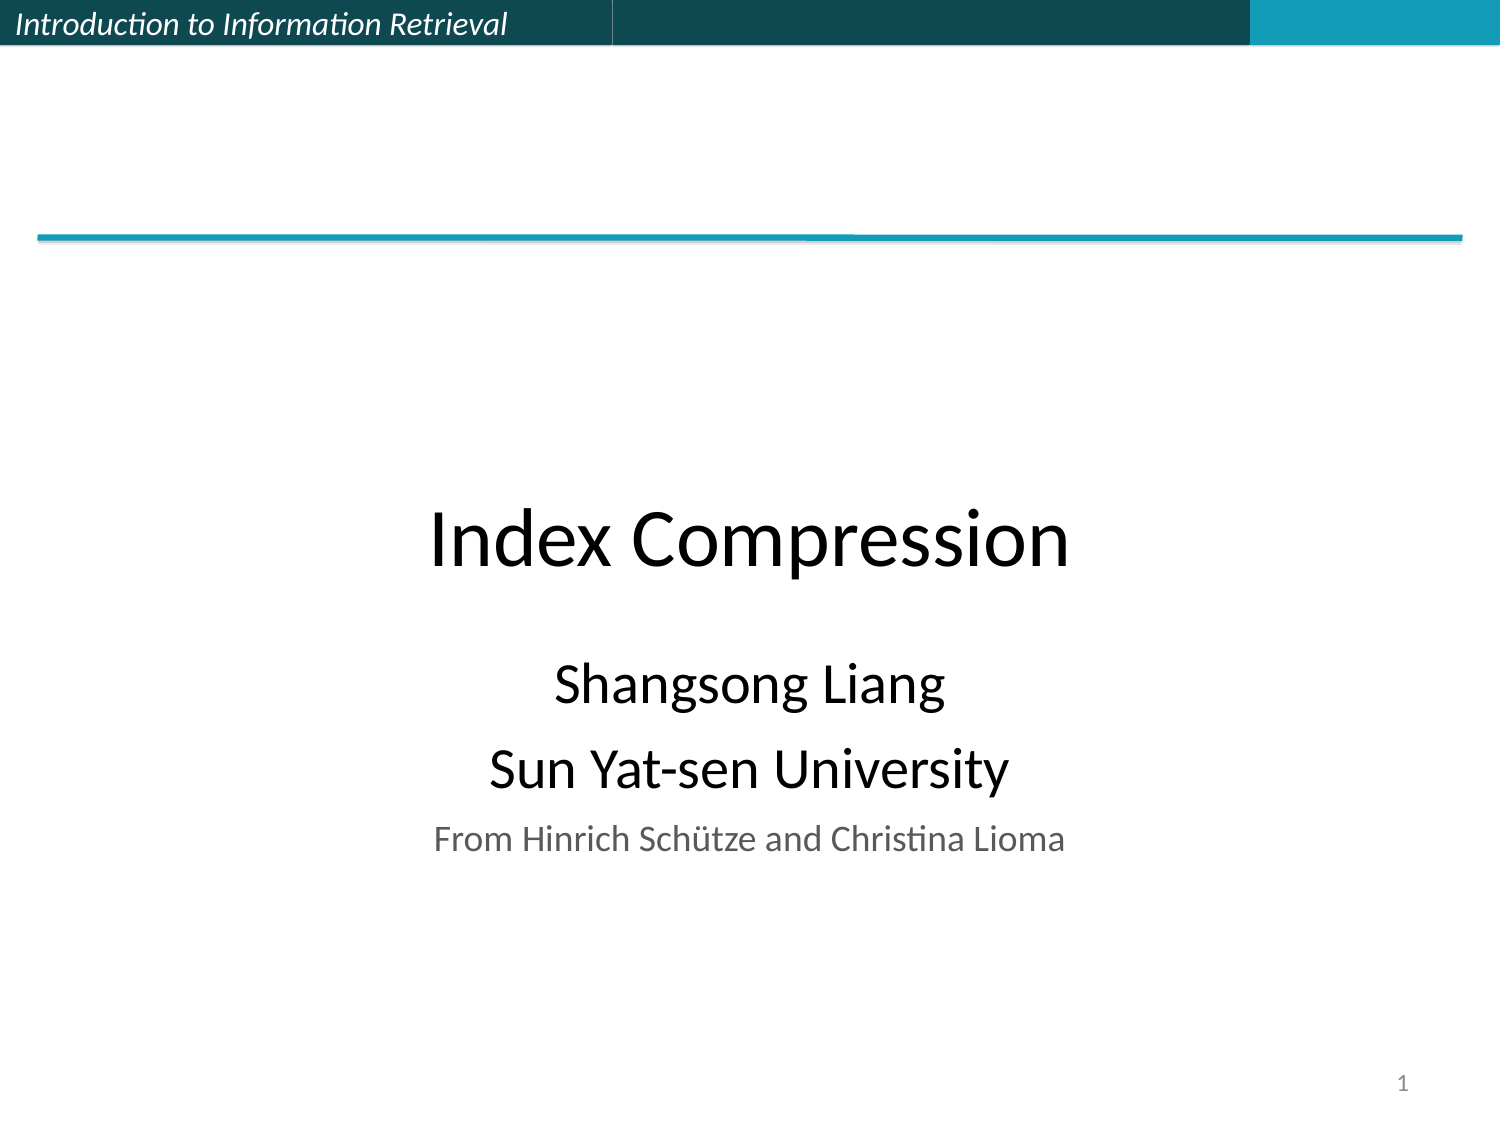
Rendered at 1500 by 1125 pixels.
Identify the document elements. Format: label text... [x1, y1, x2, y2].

slide_number 1 [1074, 1058, 1425, 1105]
title Index Compression [112, 349, 1388, 591]
subtitle Shangsong Liang Sun Yat-sen University From Hinrich Schütze and Christina Lioma [224, 637, 1276, 926]
